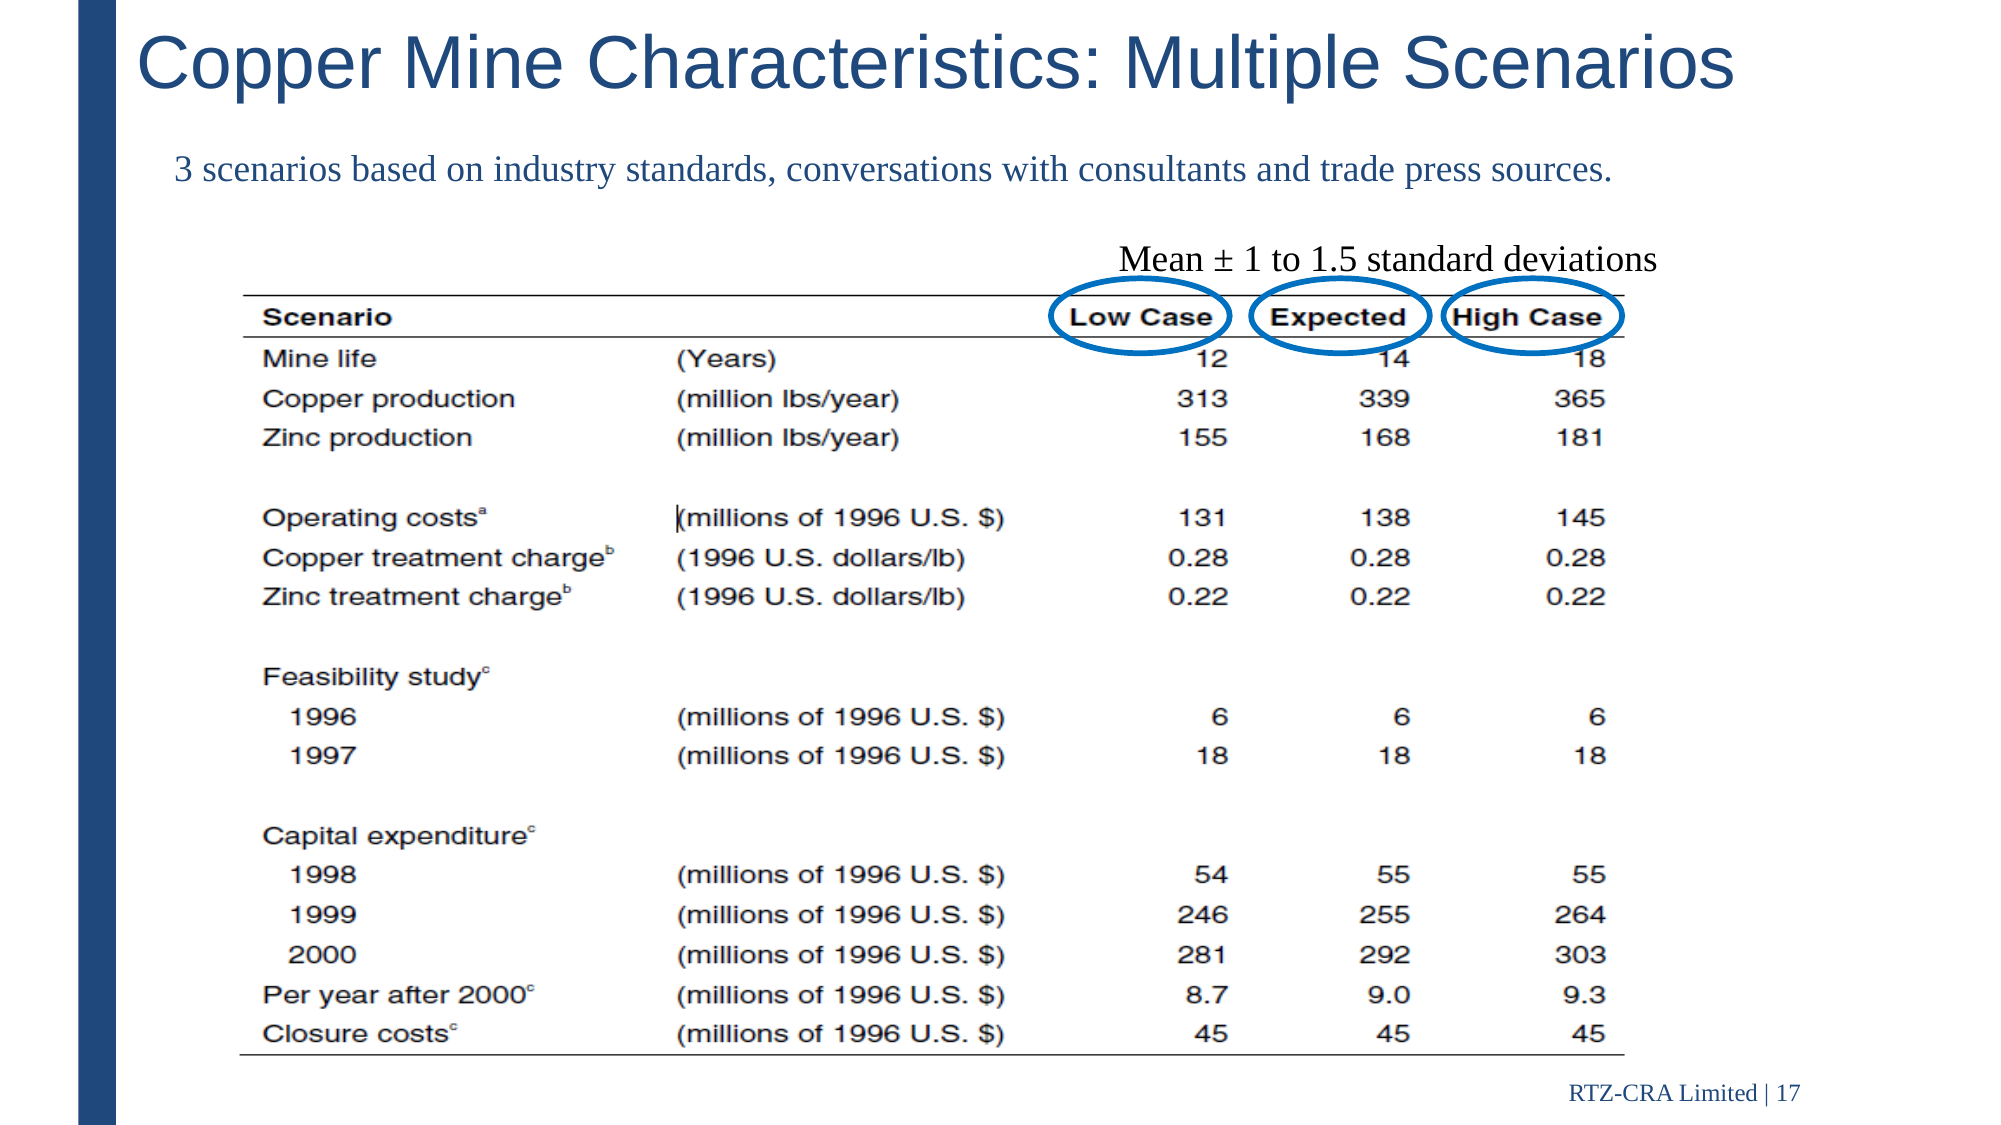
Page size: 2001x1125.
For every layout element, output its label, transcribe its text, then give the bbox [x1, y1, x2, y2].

text_box Mean ± 1 to 1.5 standard deviations [1103, 227, 1692, 287]
list 3 scenarios based on industry standards, conversations with consultants and trade press sources. [159, 140, 1931, 216]
title Copper Mine Characteristics: Multiple Scenarios [121, 17, 1970, 145]
slide_number RTZ-CRA Limited | 17 [1485, 1058, 1816, 1125]
picture [214, 283, 1651, 1061]
text_box [1086, 278, 1103, 283]
